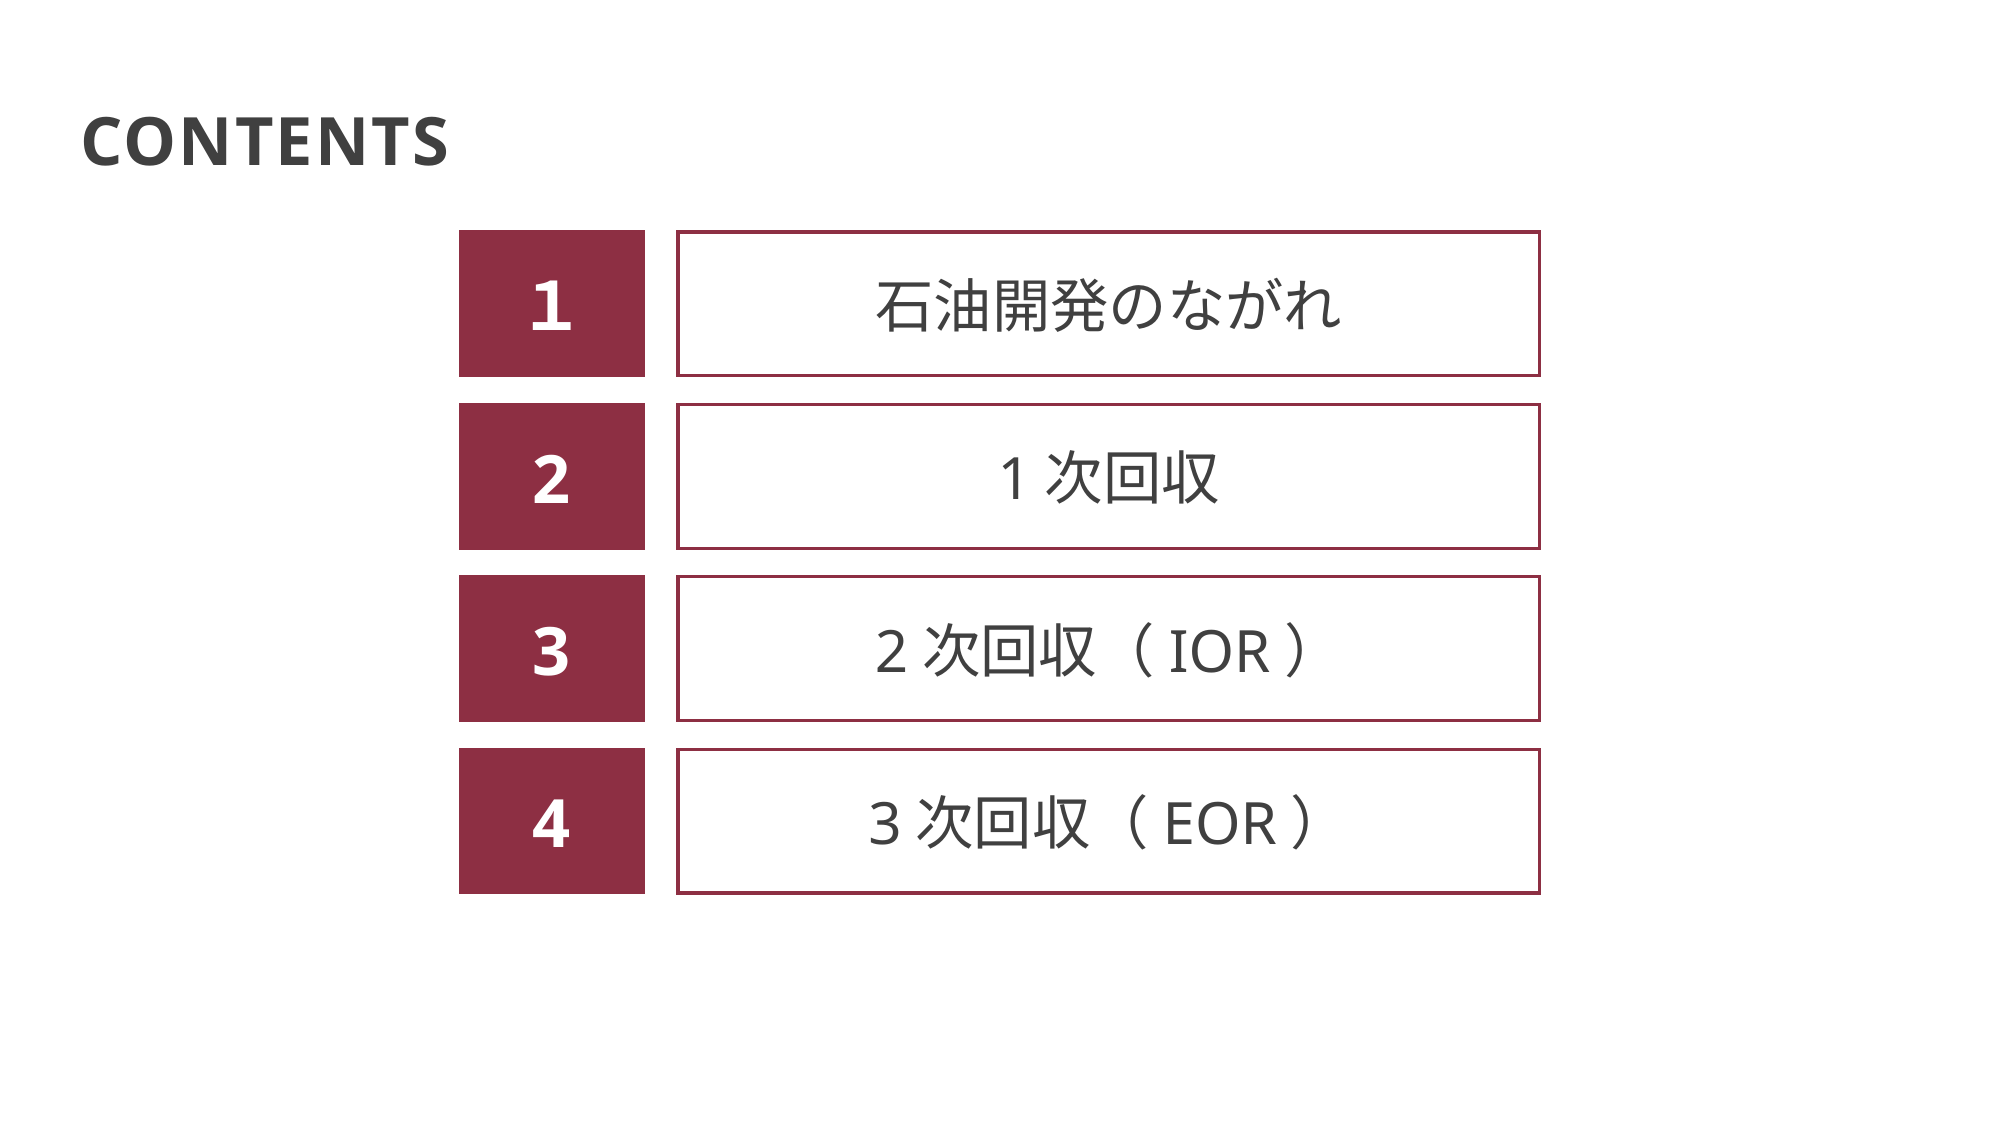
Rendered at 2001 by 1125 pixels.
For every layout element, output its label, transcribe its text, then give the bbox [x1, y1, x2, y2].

title CONTENTS [80, 104, 1920, 180]
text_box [460, 231, 1540, 893]
